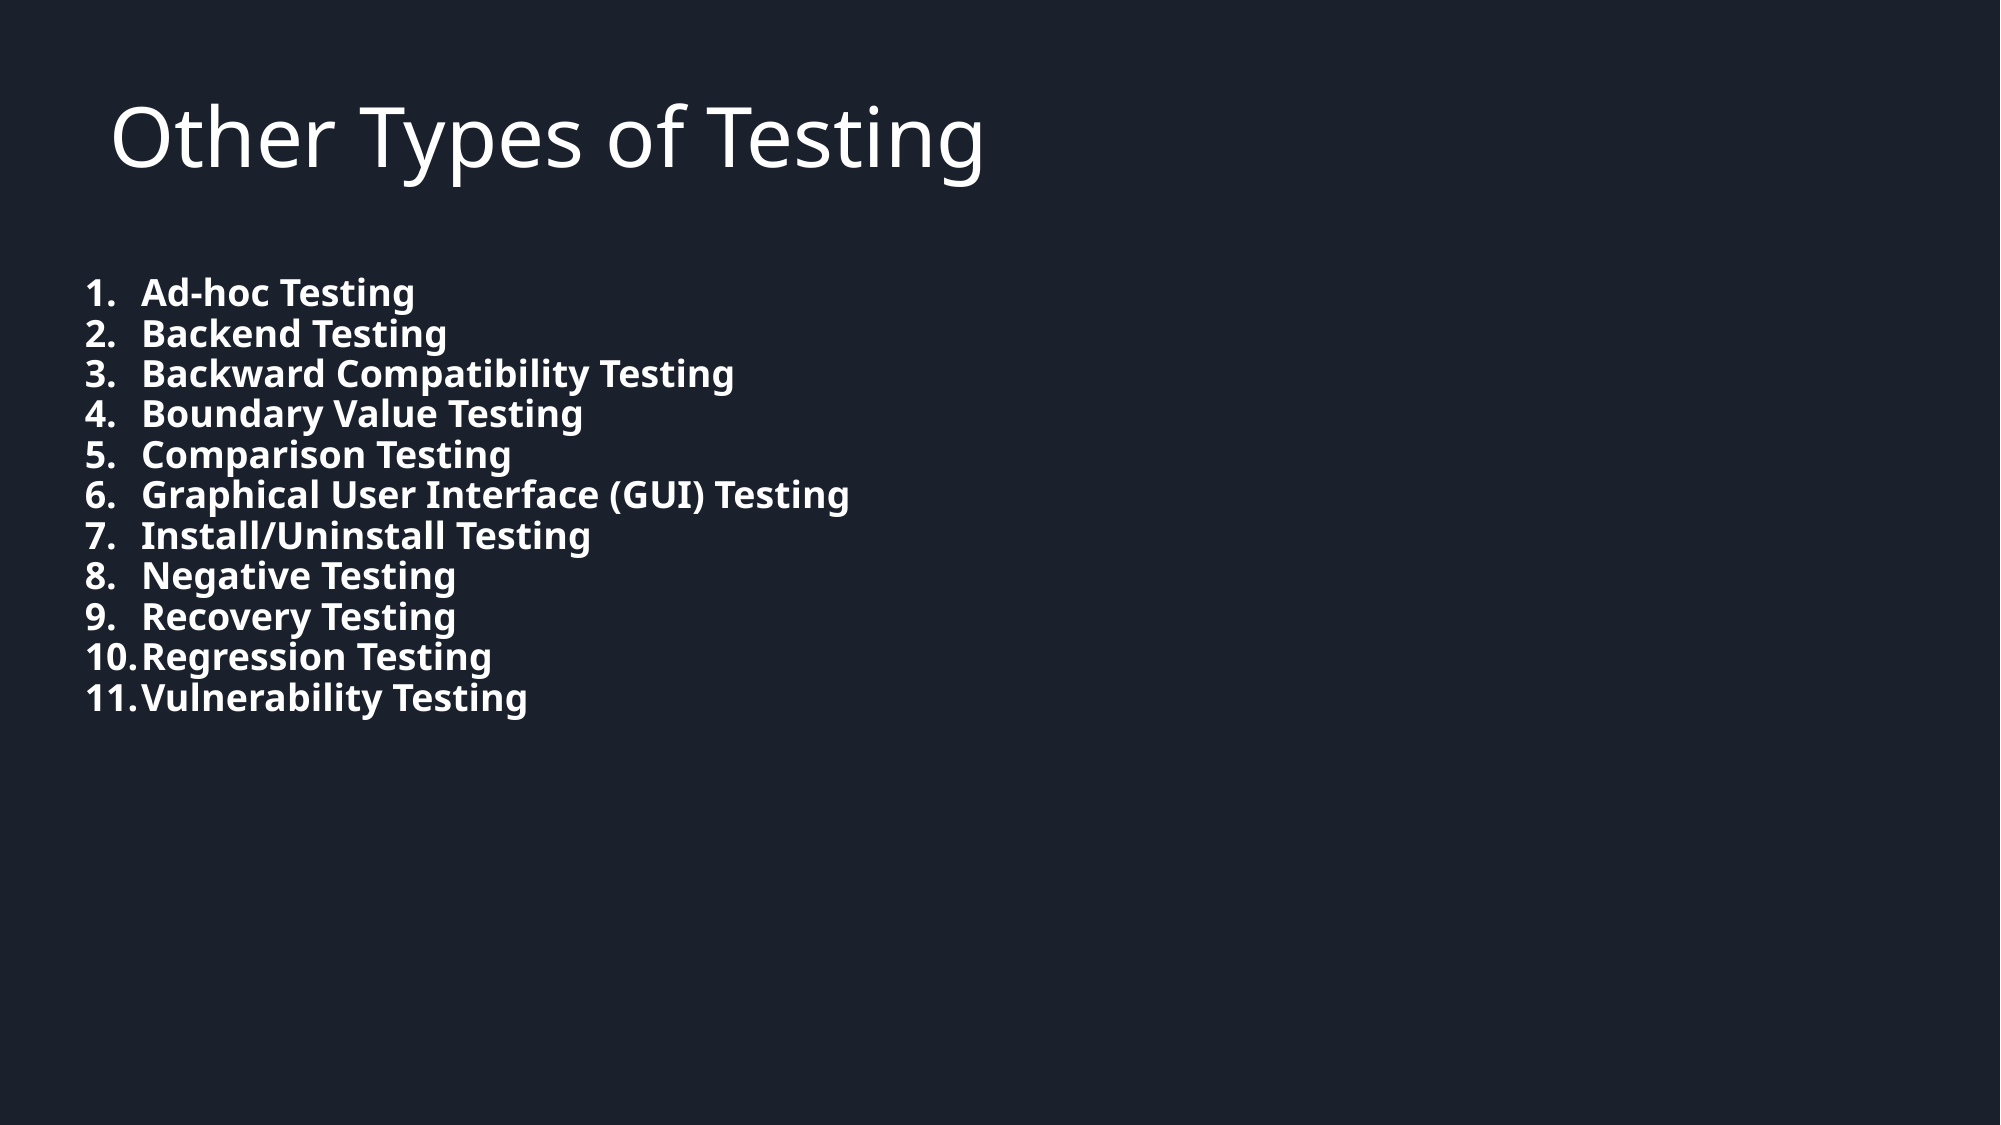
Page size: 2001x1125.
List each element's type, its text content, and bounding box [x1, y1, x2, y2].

title Other Types of Testing [51, 53, 1934, 194]
list Ad-hoc Testing Backend Testing Backward Compatibility Testing Boundary Value Testing Comparison Testing Graphical User Interface (GUI) Testing Install/Uninstall Testing Negative Testing Recovery Testing Regression Testing Vulnerability Testing [51, 221, 1946, 1077]
